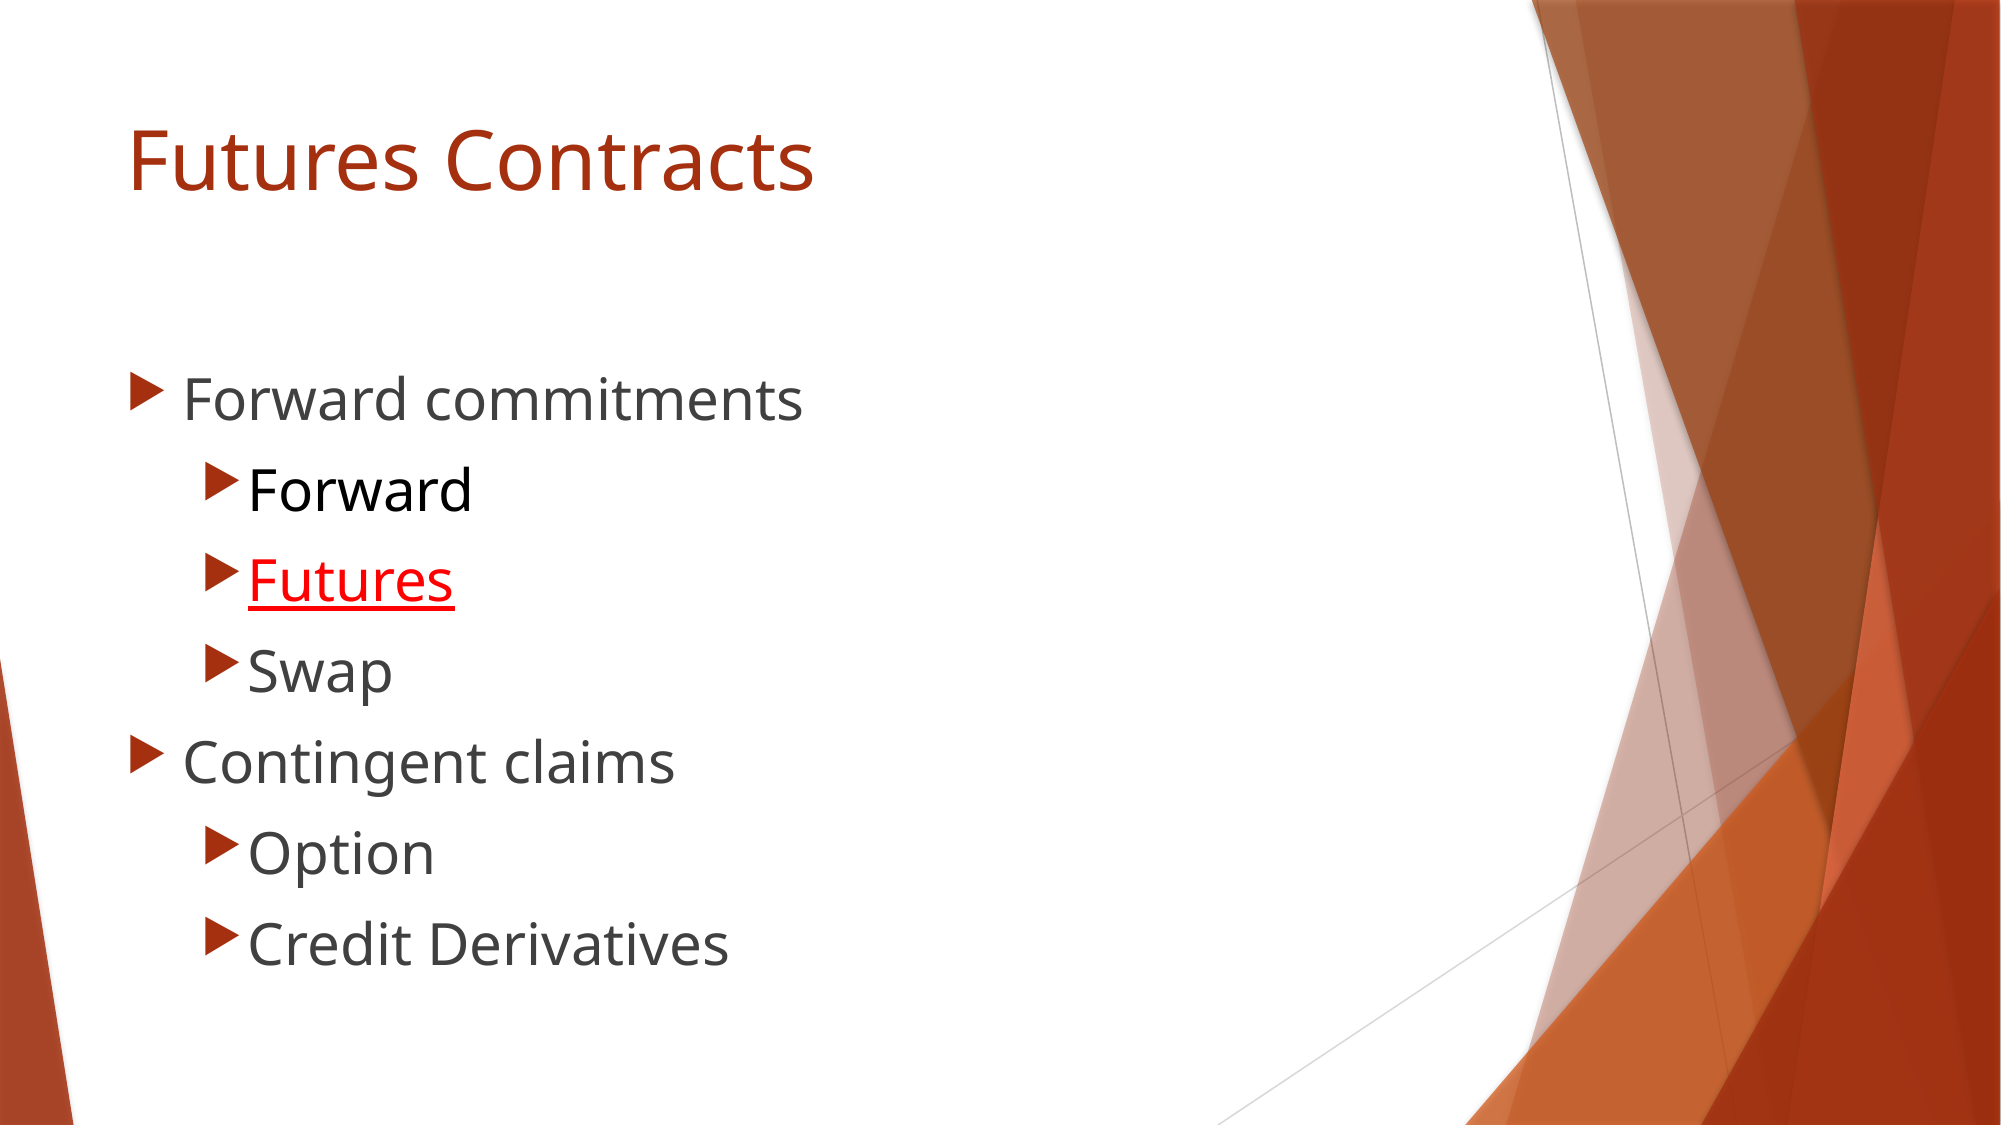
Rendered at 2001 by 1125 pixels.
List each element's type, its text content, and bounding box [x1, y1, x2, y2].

list Forward commitments Forward Futures Swap Contingent claims Option Credit Derivatives [111, 354, 1522, 992]
title Futures Contracts [111, 99, 1522, 317]
